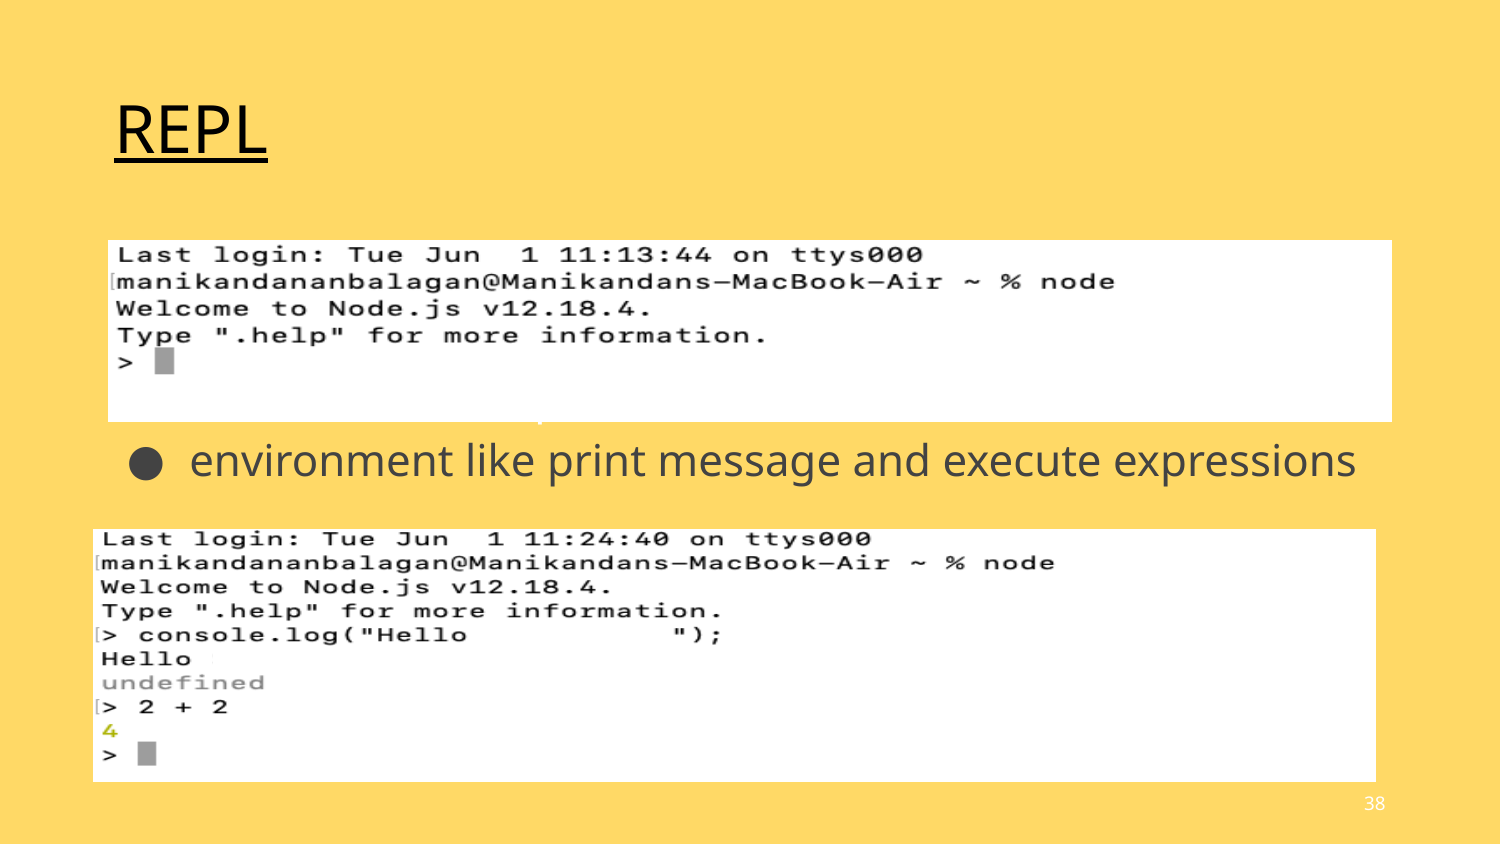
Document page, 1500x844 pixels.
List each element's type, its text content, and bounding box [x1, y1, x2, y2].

picture [108, 240, 1392, 423]
list Below is the sample code that we can execute in REPL environment like print message and execute expressions [103, 224, 1397, 581]
picture [92, 528, 1376, 783]
slide_number 38 [1059, 782, 1397, 827]
title REPL [103, 44, 1397, 208]
